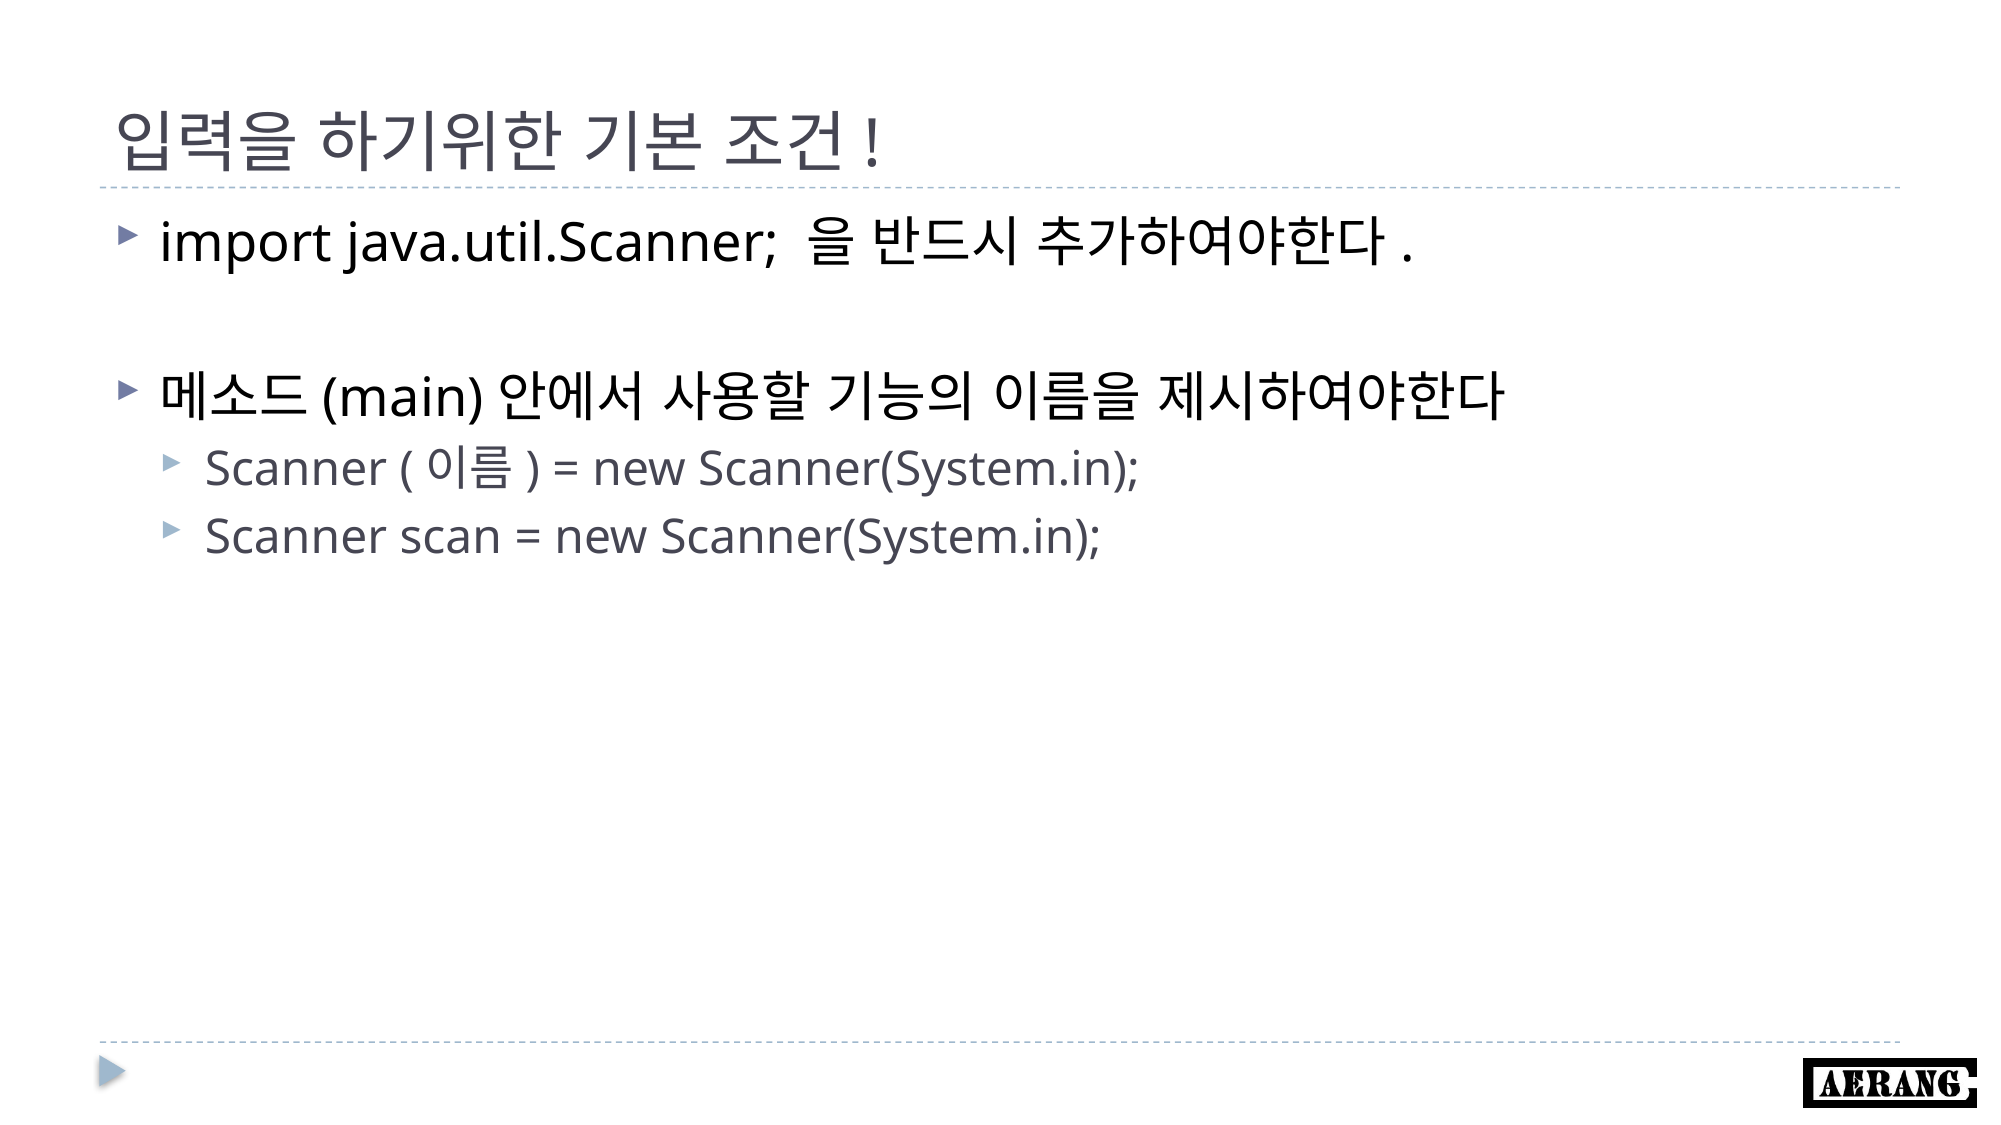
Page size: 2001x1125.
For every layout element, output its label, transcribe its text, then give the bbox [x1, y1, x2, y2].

title 입력을 하기위한 기본 조건! [99, 24, 1900, 188]
list import java.util.Scanner; 을 반드시 추가하여야한다. 메소드(main)안에서 사용할 기능의 이름을 제시하여야한다 Scanner (이름) = new Scanner(System.in); Scanner scan = new Scanner(System.in); [99, 200, 1900, 1010]
picture [1803, 1058, 1977, 1108]
